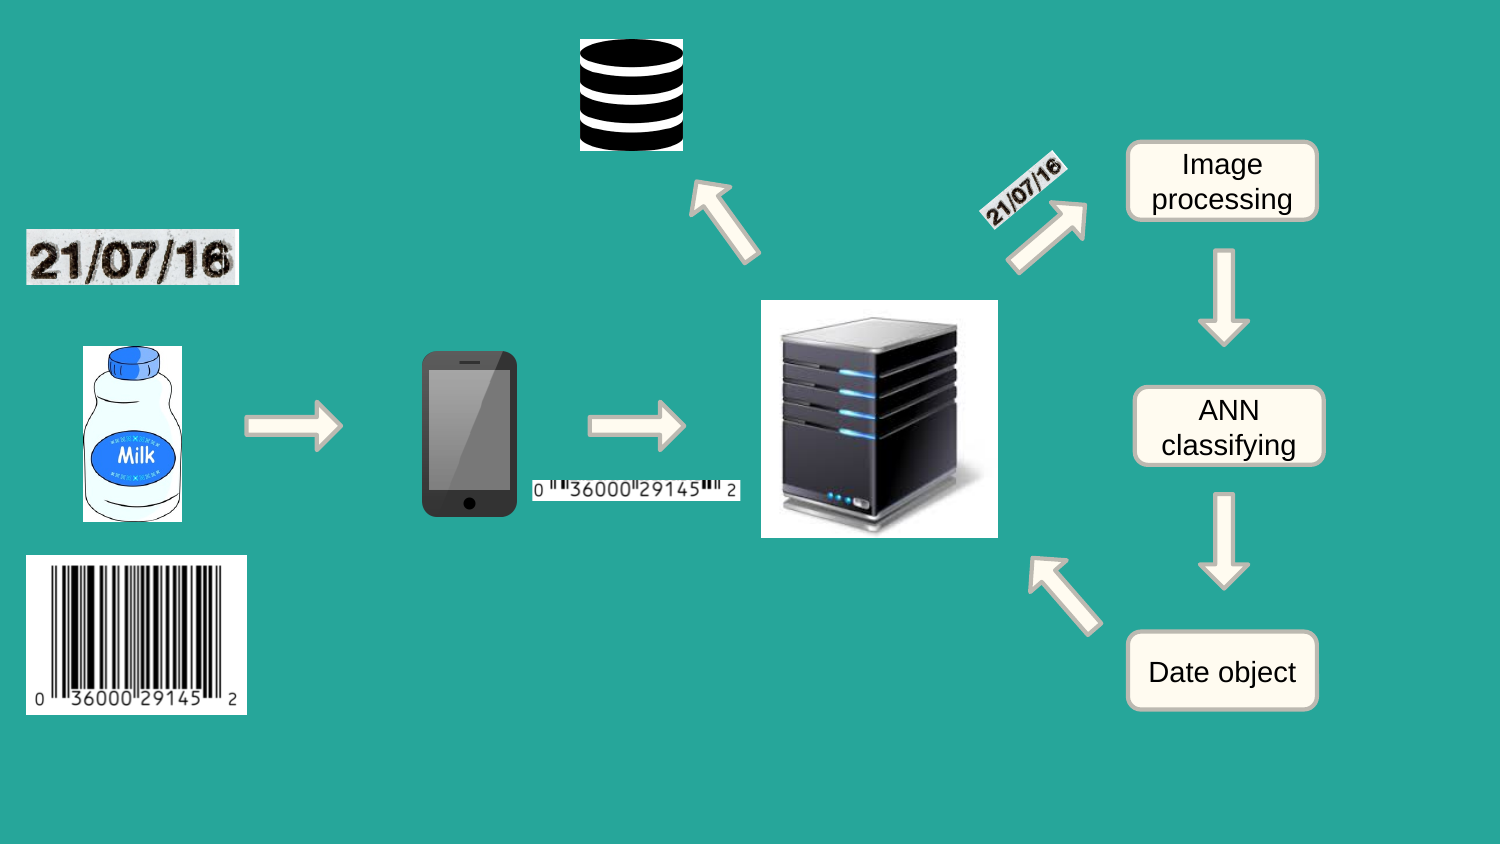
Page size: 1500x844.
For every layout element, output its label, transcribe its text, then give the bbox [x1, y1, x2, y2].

text_box [1197, 248, 1251, 348]
picture [26, 229, 240, 285]
text_box ANN classifying [1132, 384, 1326, 467]
text_box [587, 399, 687, 453]
picture [407, 331, 524, 537]
picture [975, 150, 1072, 230]
picture [532, 480, 741, 501]
picture [761, 300, 999, 538]
text_box [1197, 492, 1251, 591]
picture [580, 38, 684, 151]
text_box [1028, 555, 1104, 638]
text_box [689, 179, 762, 266]
picture [26, 555, 247, 715]
text_box [1005, 202, 1088, 276]
text_box Date object [1125, 629, 1320, 712]
picture [83, 346, 183, 522]
text_box [244, 399, 344, 453]
text_box Image processing [1125, 139, 1320, 222]
